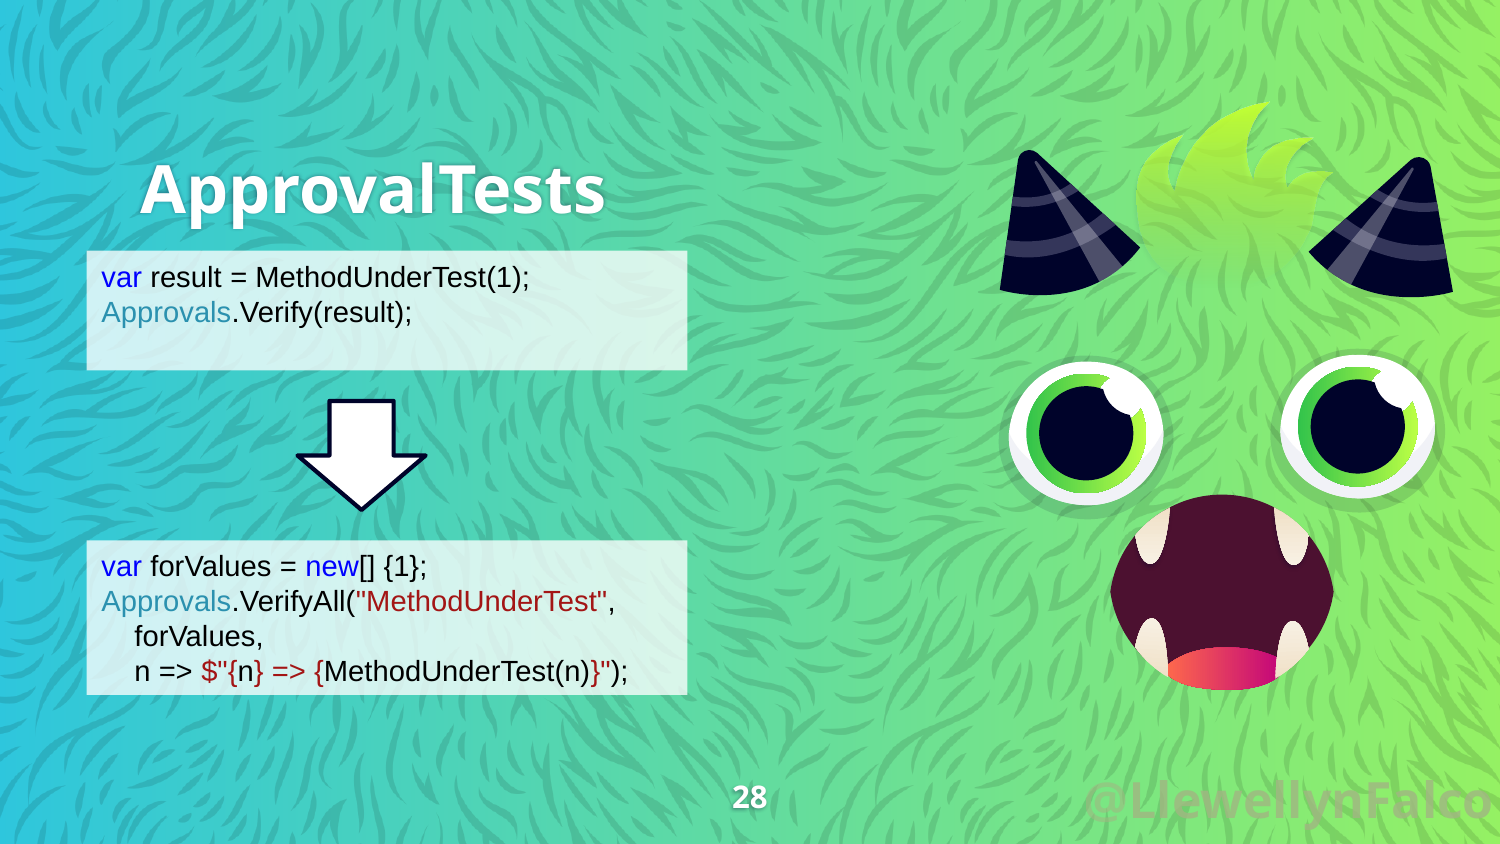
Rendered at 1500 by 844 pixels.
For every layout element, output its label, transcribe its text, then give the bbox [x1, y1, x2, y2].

title ApprovalTests [140, 162, 980, 228]
slide_number 28 [705, 766, 795, 832]
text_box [1270, 348, 1446, 513]
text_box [1110, 494, 1334, 690]
text_box [1137, 102, 1314, 287]
text_box [295, 398, 428, 512]
text_box var forValues = new[] {1}; Approvals.VerifyAll("MethodUnderTest", forValues, n => $"{n} => {MethodUnderTest(n)}"); [86, 540, 688, 695]
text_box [1315, 152, 1466, 296]
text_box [985, 144, 1133, 294]
text_box var result = MethodUnderTest(1); Approvals.Verify(result); [86, 250, 688, 371]
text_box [998, 355, 1174, 520]
